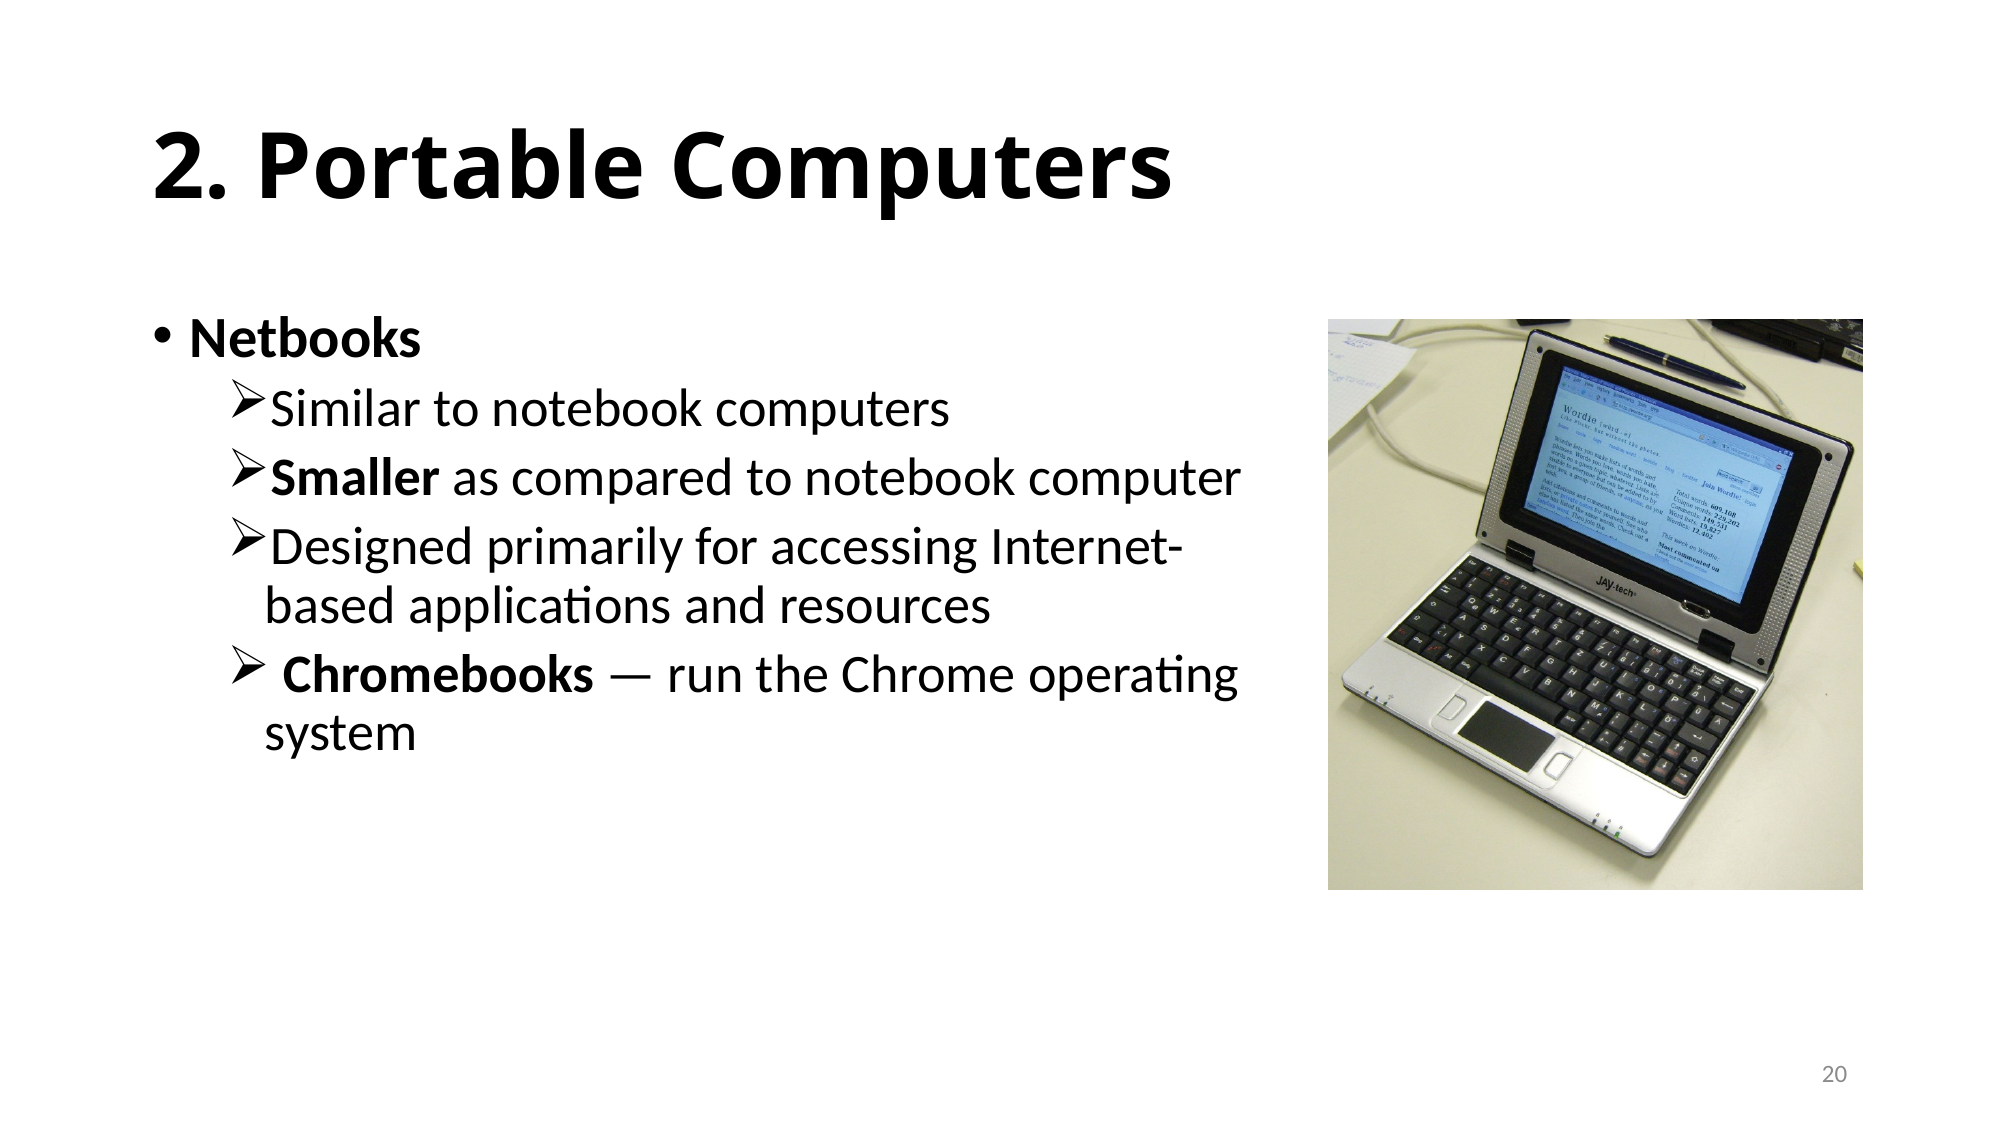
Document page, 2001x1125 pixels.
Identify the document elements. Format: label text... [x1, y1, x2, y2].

picture [1328, 319, 1863, 890]
title 2. Portable Computers [137, 59, 1863, 278]
list Netbooks Similar to notebook computers Smaller as compared to notebook computer Designed primarily for accessing Internet-based applications and resources Chromebooks — run the Chrome operating system [137, 299, 1323, 1014]
slide_number 20 [1412, 1042, 1863, 1103]
